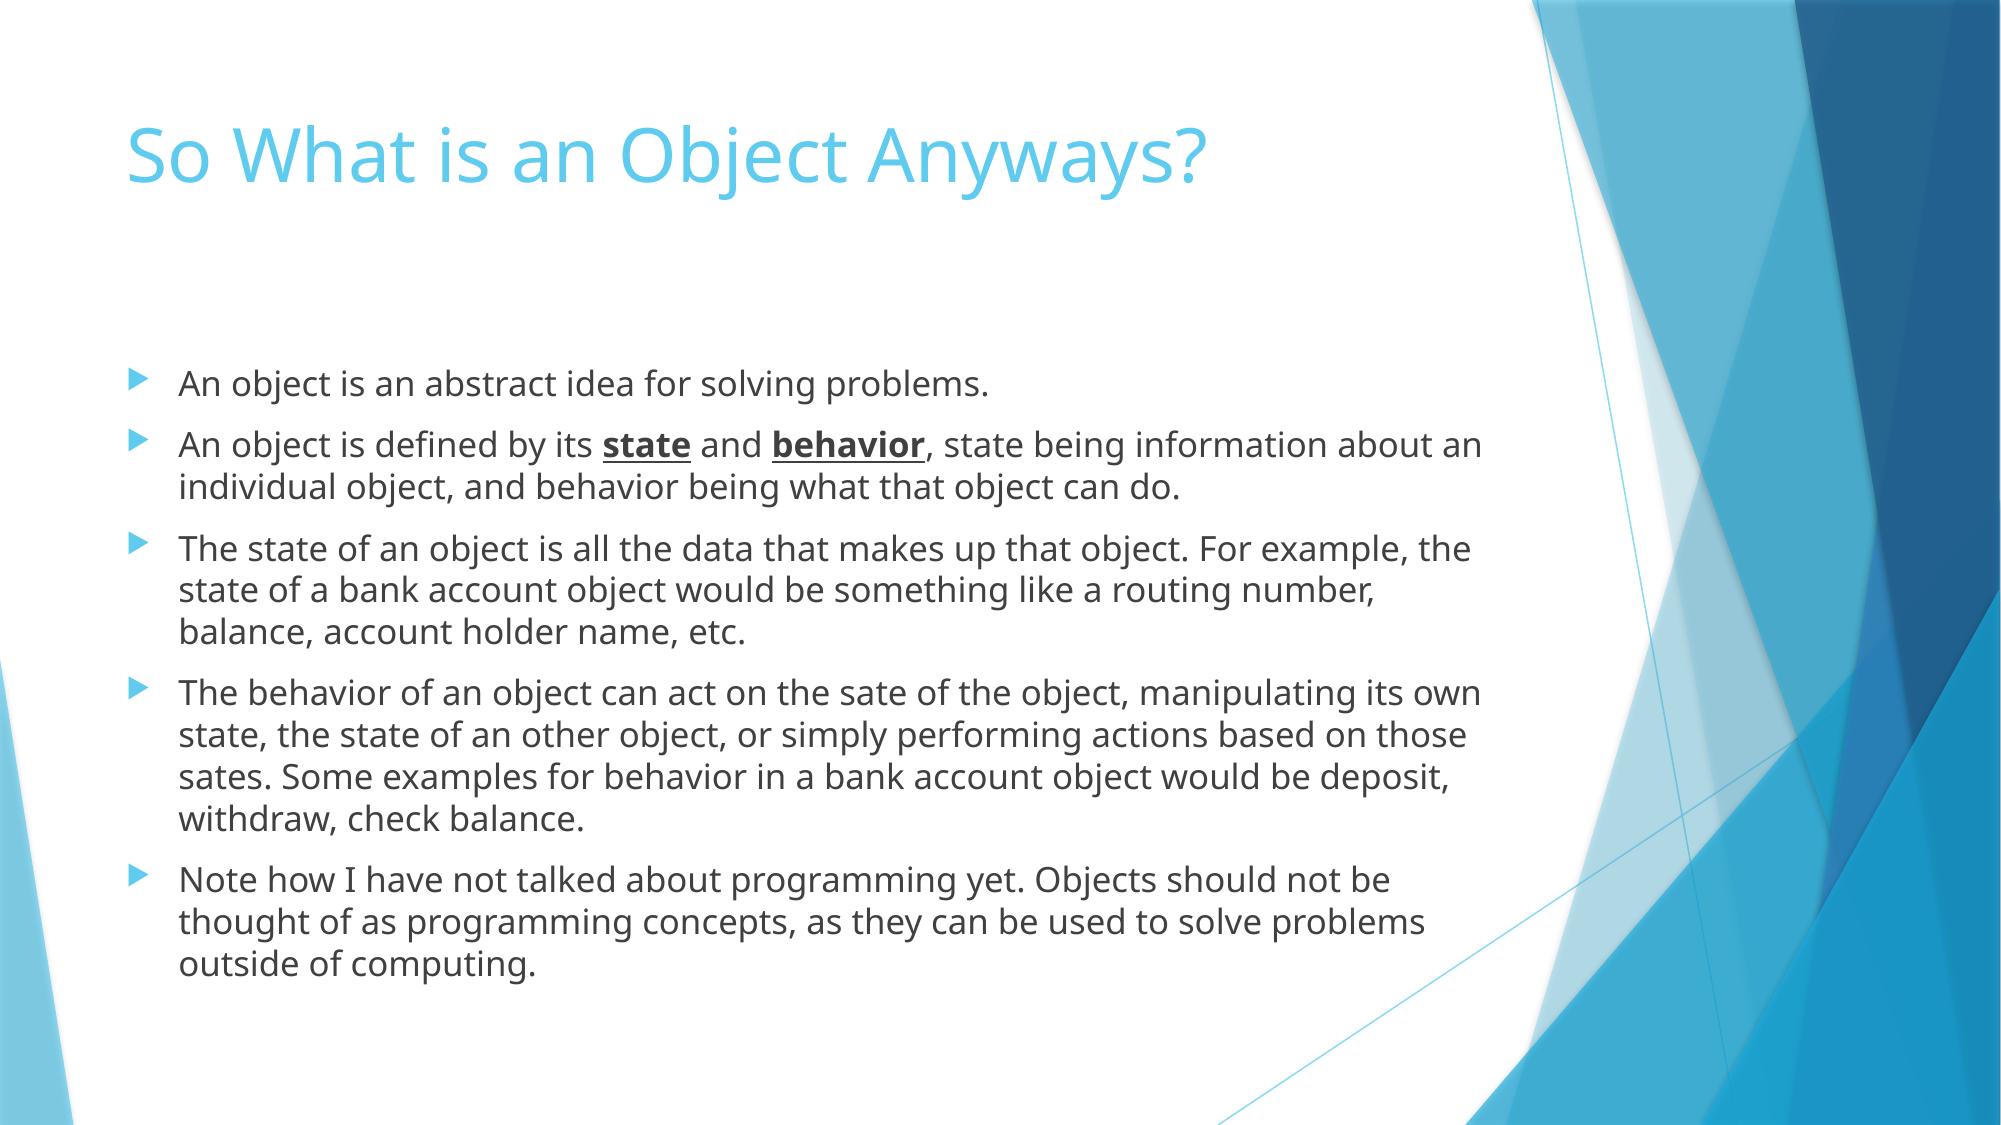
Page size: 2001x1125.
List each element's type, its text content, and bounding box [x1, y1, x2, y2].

title So What is an Object Anyways? [111, 99, 1522, 317]
list An object is an abstract idea for solving problems. An object is defined by its state and behavior, state being information about an individual object, and behavior being what that object can do. The state of an object is all the data that makes up that object. For example, the state of a bank account object would be something like a routing number, balance, account holder name, etc. The behavior of an object can act on the sate of the object, manipulating its own state, the state of an other object, or simply performing actions based on those sates. Some examples for behavior in a bank account object would be deposit, withdraw, check balance. Note how I have not talked about programming yet. Objects should not be thought of as programming concepts, as they can be used to solve problems outside of computing. [111, 354, 1522, 992]
